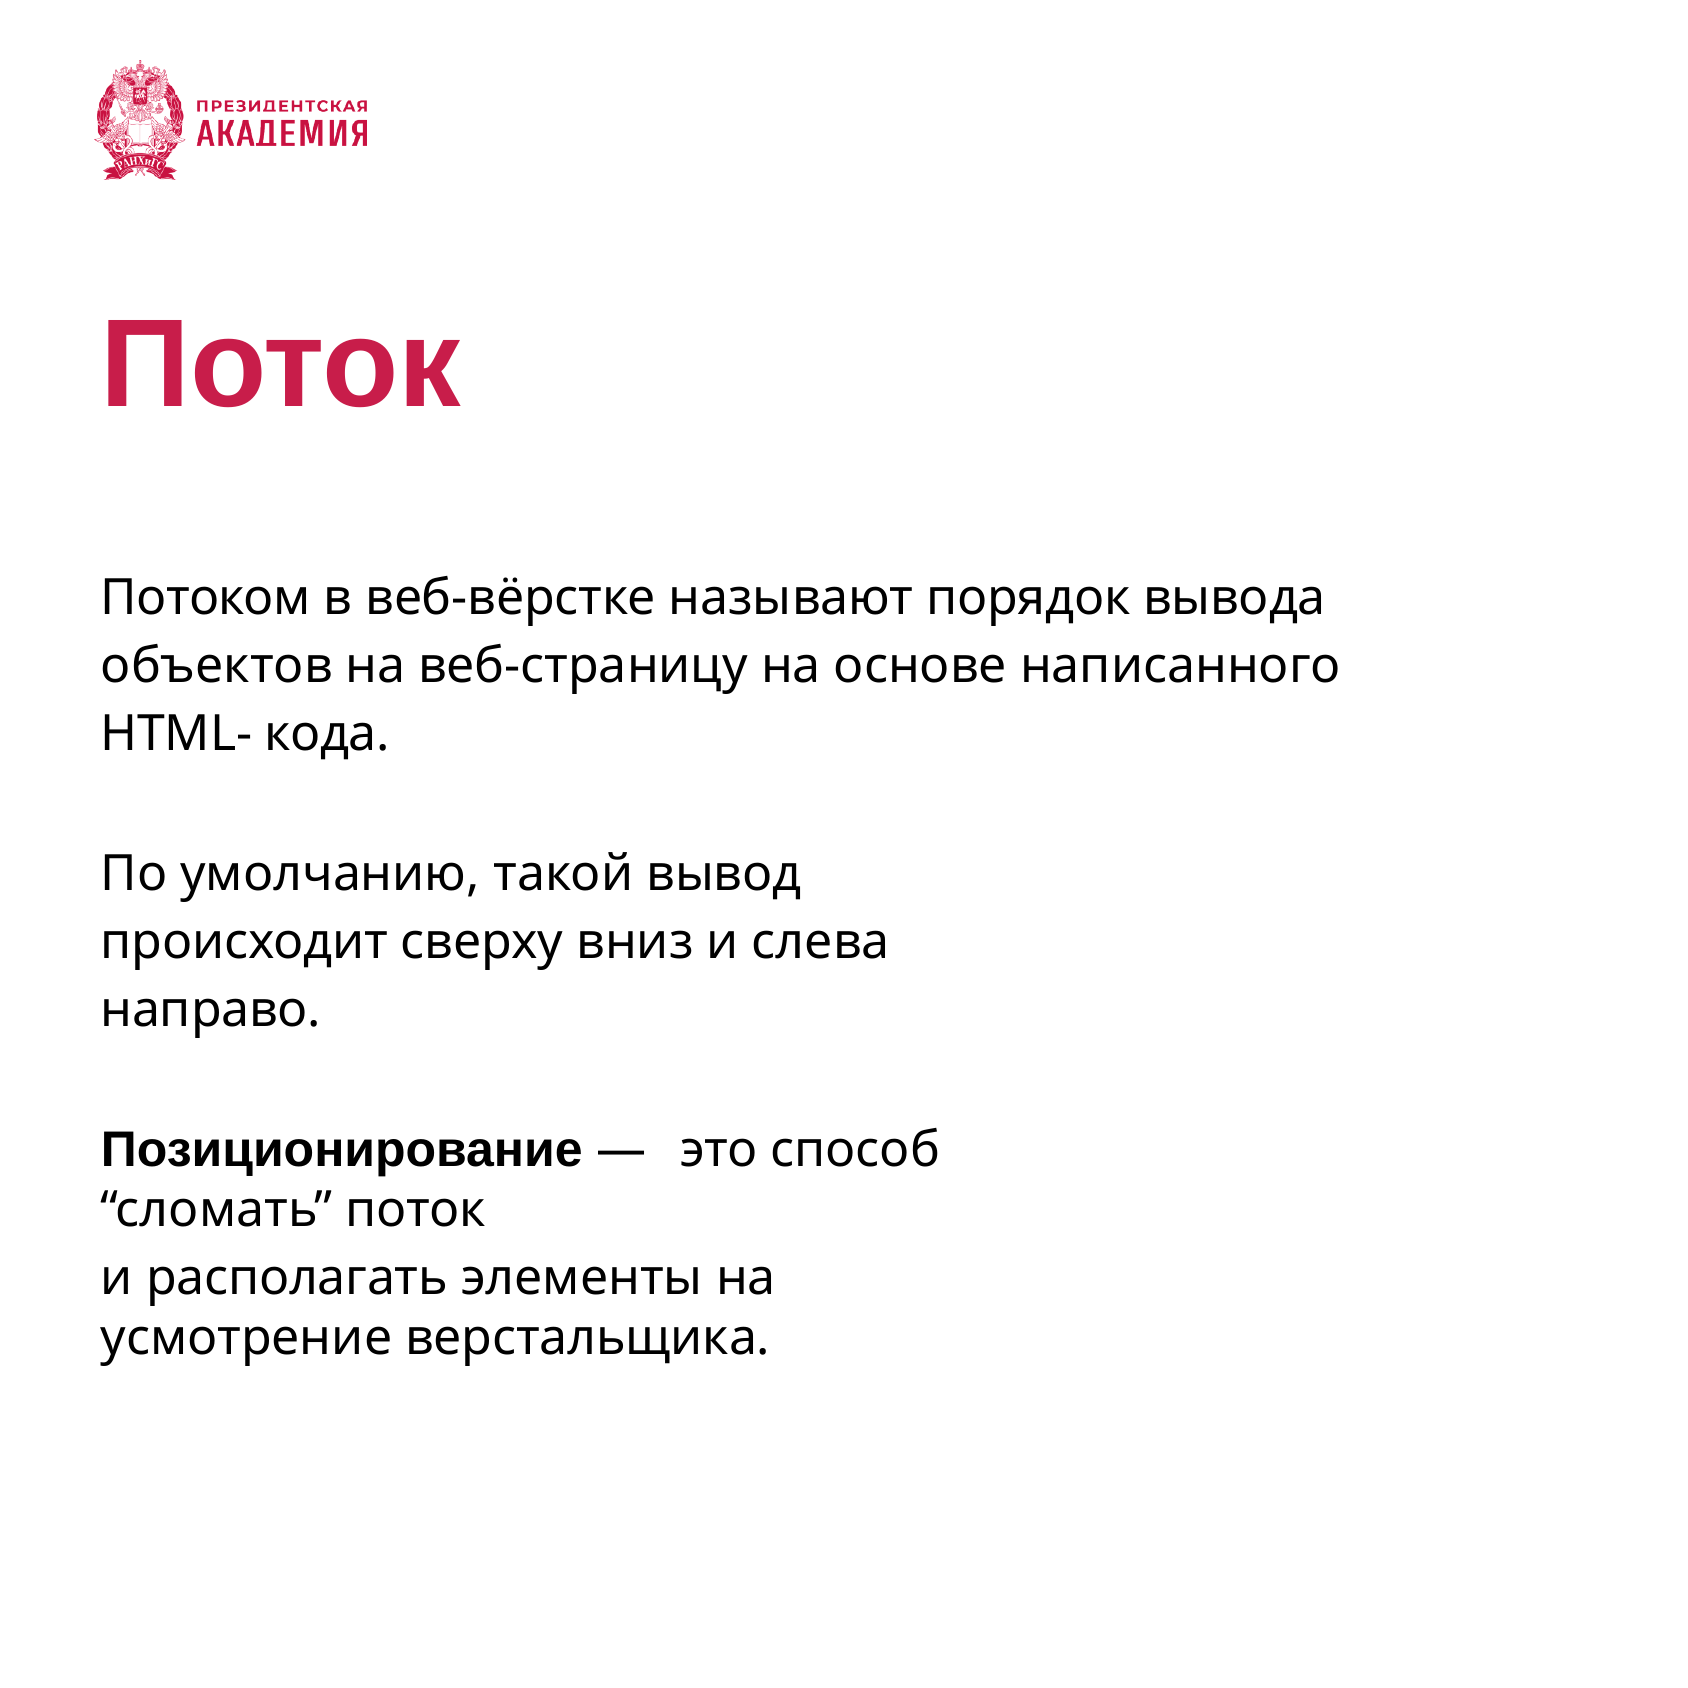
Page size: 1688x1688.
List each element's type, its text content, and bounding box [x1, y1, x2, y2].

text_box Потоком в веб-вёрстке называют порядок вывода объектов на веб-страницу на основе написанного HTML- кода. По умолчанию, такой вывод происходит сверху вниз и слева направо. Позиционирование — это способ “сломать” поток и располагать элементы на усмотрение верстальщика. [98, 554, 1432, 1365]
title Поток [98, 279, 1311, 554]
picture [93, 60, 367, 181]
